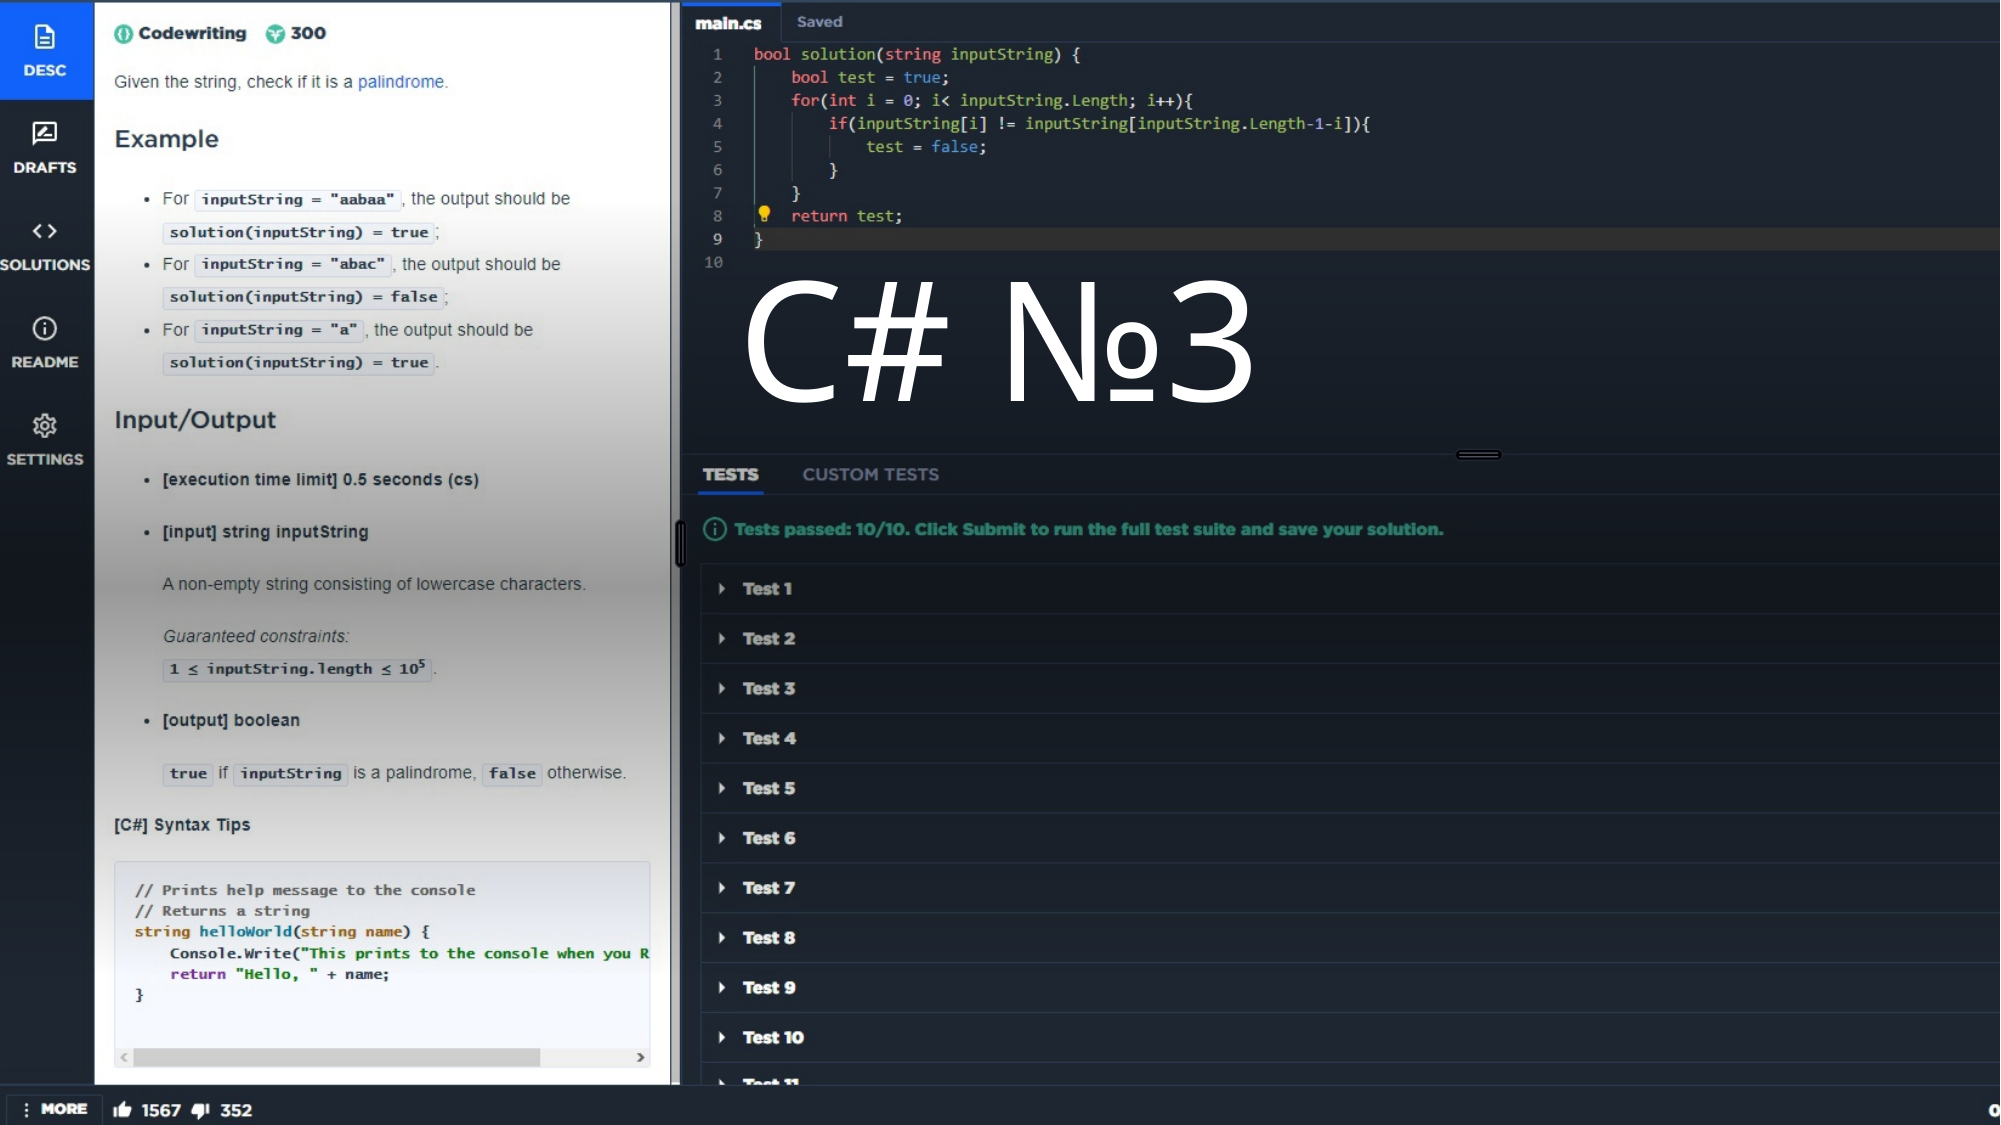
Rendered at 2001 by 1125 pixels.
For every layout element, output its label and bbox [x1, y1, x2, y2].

list [0, 0, 2000, 1125]
